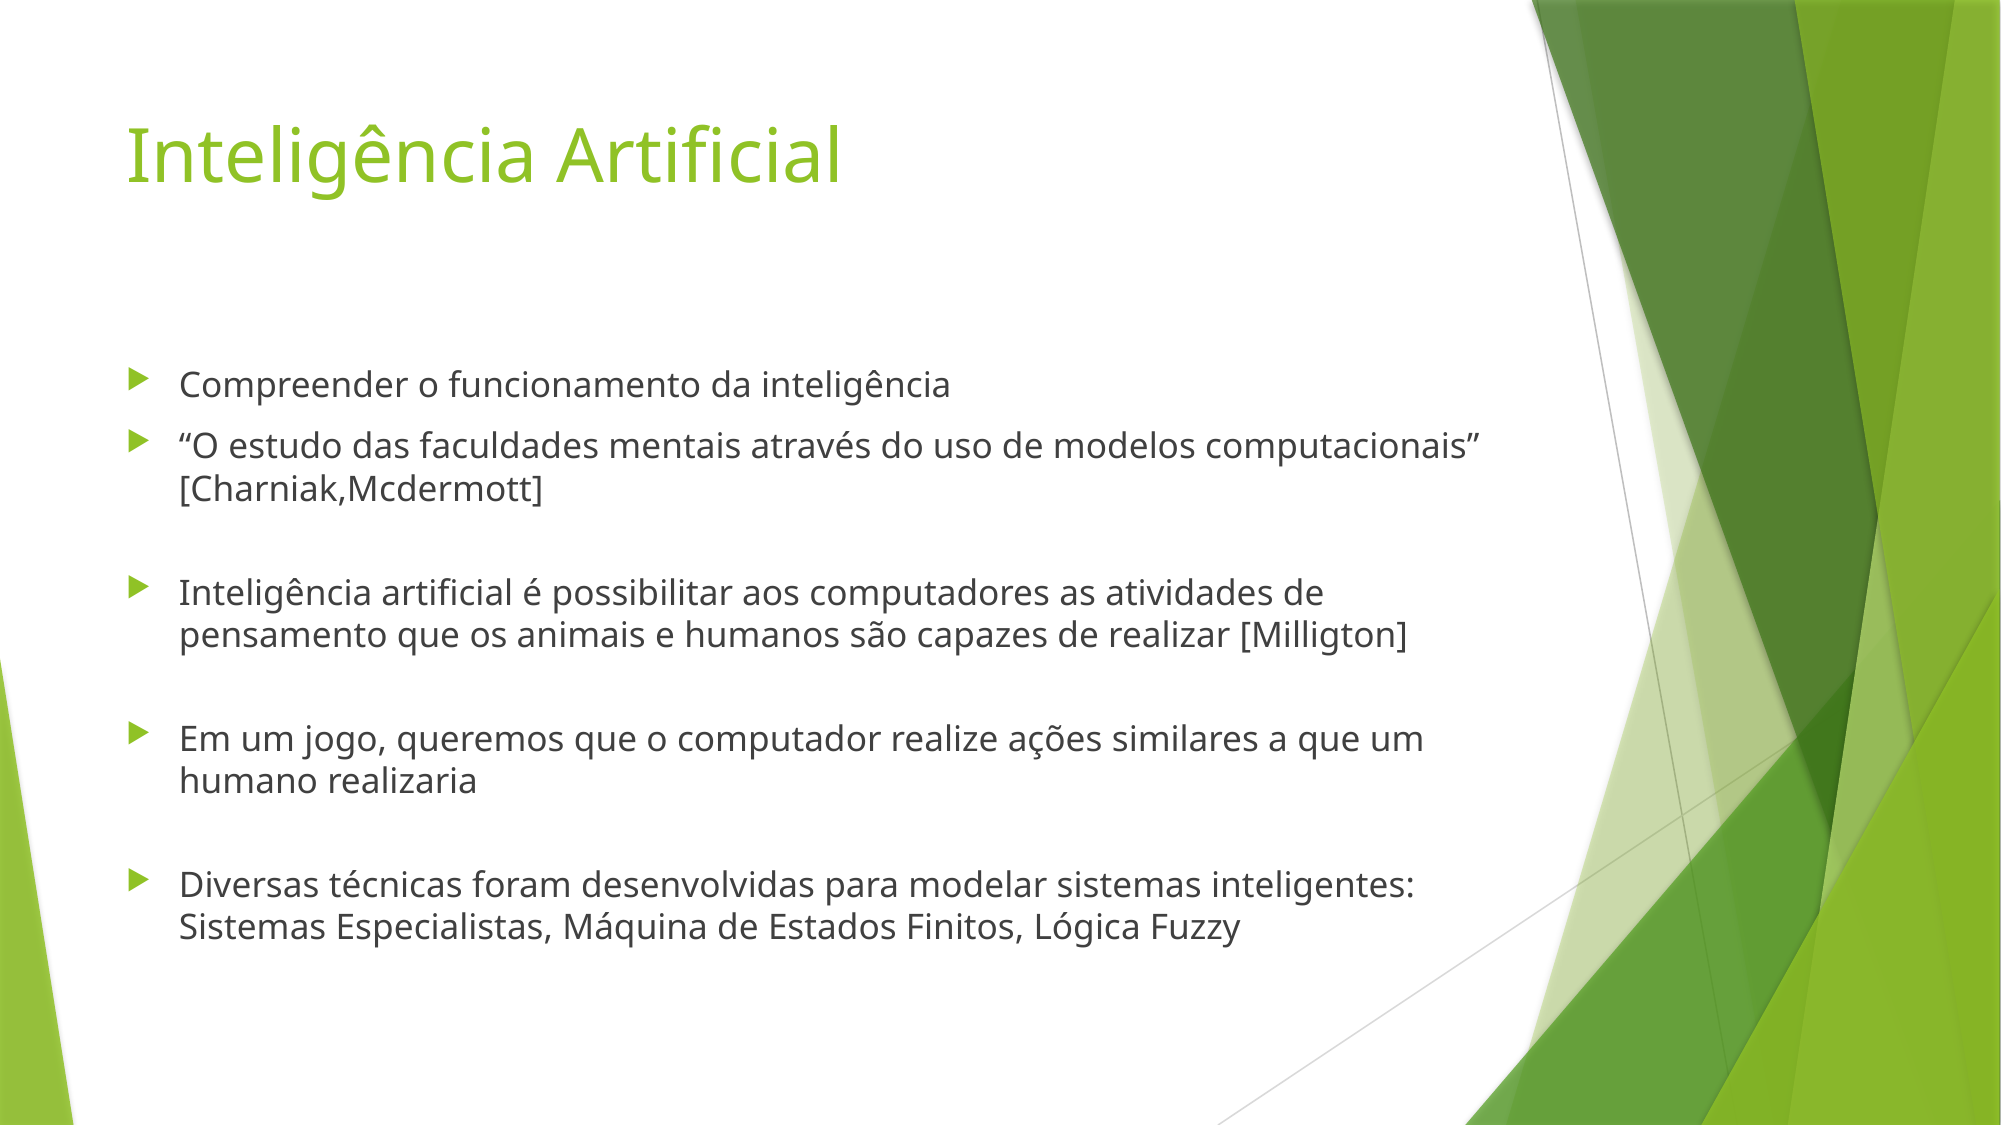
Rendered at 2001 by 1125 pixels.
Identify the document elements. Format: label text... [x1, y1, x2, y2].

title Inteligência Artificial [111, 99, 1522, 317]
list Compreender o funcionamento da inteligência “O estudo das faculdades mentais através do uso de modelos computacionais” [Charniak,Mcdermott] Inteligência artificial é possibilitar aos computadores as atividades de pensamento que os animais e humanos são capazes de realizar [Milligton] Em um jogo, queremos que o computador realize ações similares a que um humano realizaria Diversas técnicas foram desenvolvidas para modelar sistemas inteligentes: Sistemas Especialistas, Máquina de Estados Finitos, Lógica Fuzzy [111, 354, 1522, 992]
